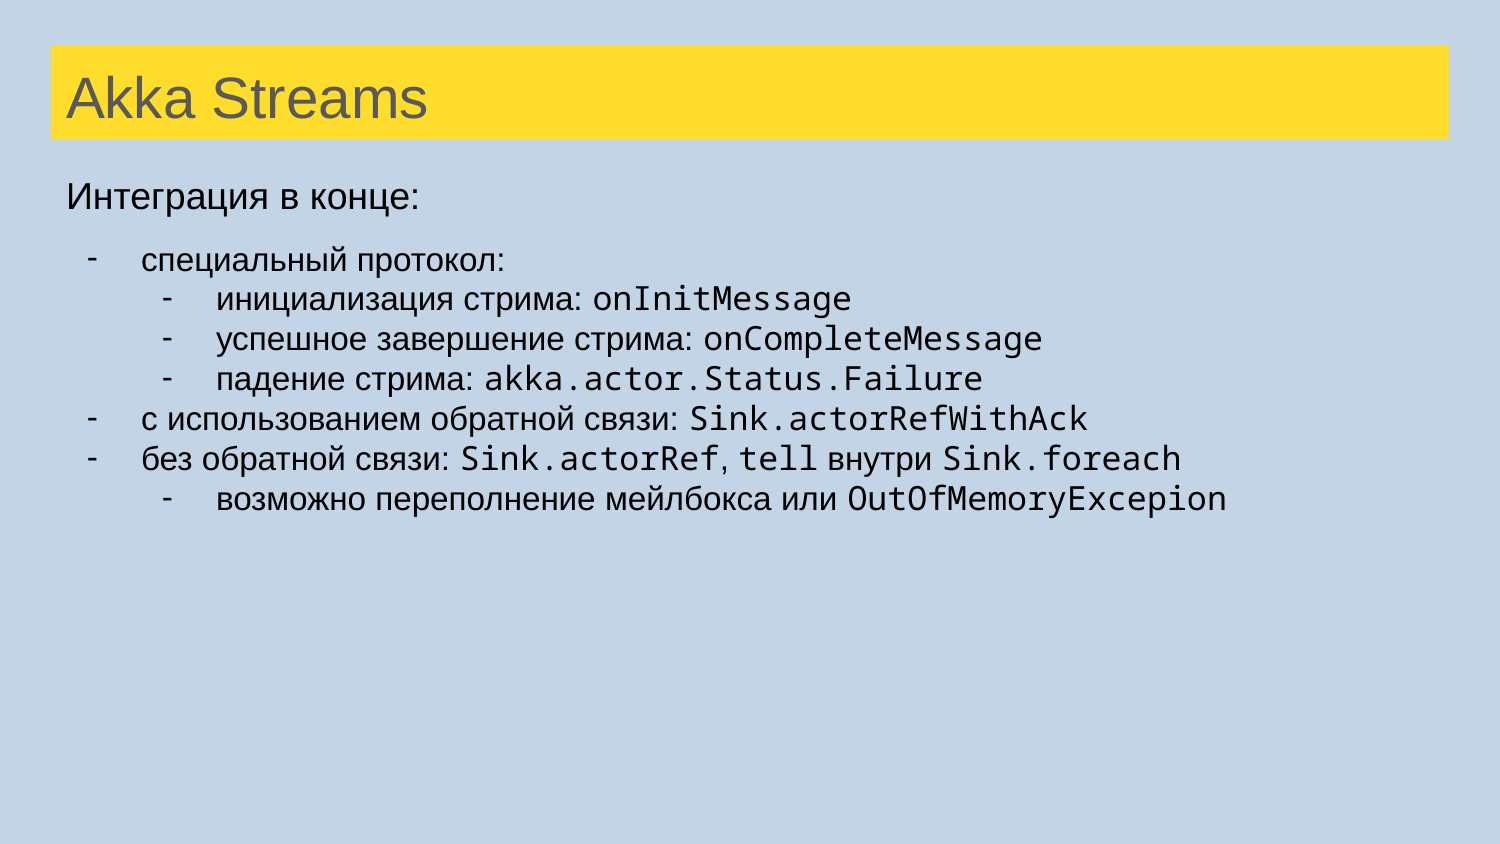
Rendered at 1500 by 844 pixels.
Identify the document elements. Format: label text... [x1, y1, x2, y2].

text_box Интеграция в конце: специальный протокол: инициализация стрима: onInitMessage успешное завершение стрима: onCompleteMessage падение стрима: akka.actor.Status.Failure с использованием обратной связи: Sink.actorRefWithAck без обратной связи: Sink.actorRef, tell внутри Sink.foreach возможно переполнение мейлбокса или OutOfMemoryExcepion [51, 156, 1449, 818]
title Akka Streams [51, 45, 1449, 140]
